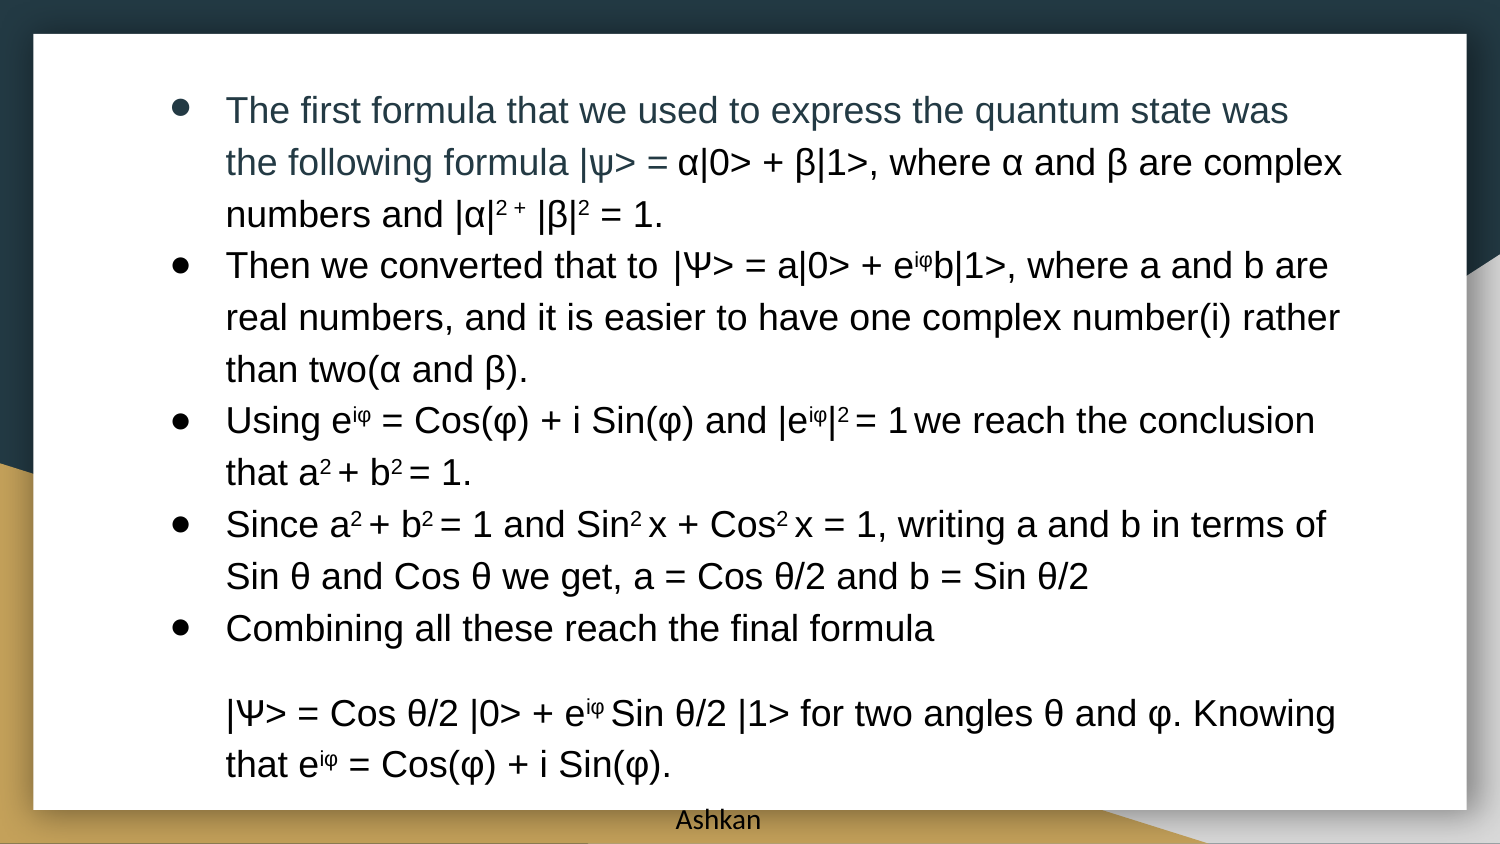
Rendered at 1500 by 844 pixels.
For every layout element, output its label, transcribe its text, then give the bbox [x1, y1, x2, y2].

list The first formula that we used to express the quantum state was the following formula |ѱ> = α|0> + β|1>, where α and β are complex numbers and |α|2 + |β|2 = 1. Then we converted that to |Ѱ> = a|0> + eiφb|1>, where a and b are real numbers, and it is easier to have one complex number(i) rather than two(α and β). Using eiφ = Cos(φ) + i Sin(φ) and |eiφ|2 = 1 we reach the conclusion that a2 + b2 = 1. Since a2 + b2 = 1 and Sin2 x + Cos2 x = 1, writing a and b in terms of Sin θ and Cos θ we get, a = Cos θ/2 and b = Sin θ/2 Combining all these reach the final formula |Ѱ> = Cos θ/2 |0> + eiφ Sin θ/2 |1> for two angles θ and φ. Knowing that eiφ = Cos(φ) + i Sin(φ). Ashkan [135, 64, 1365, 726]
